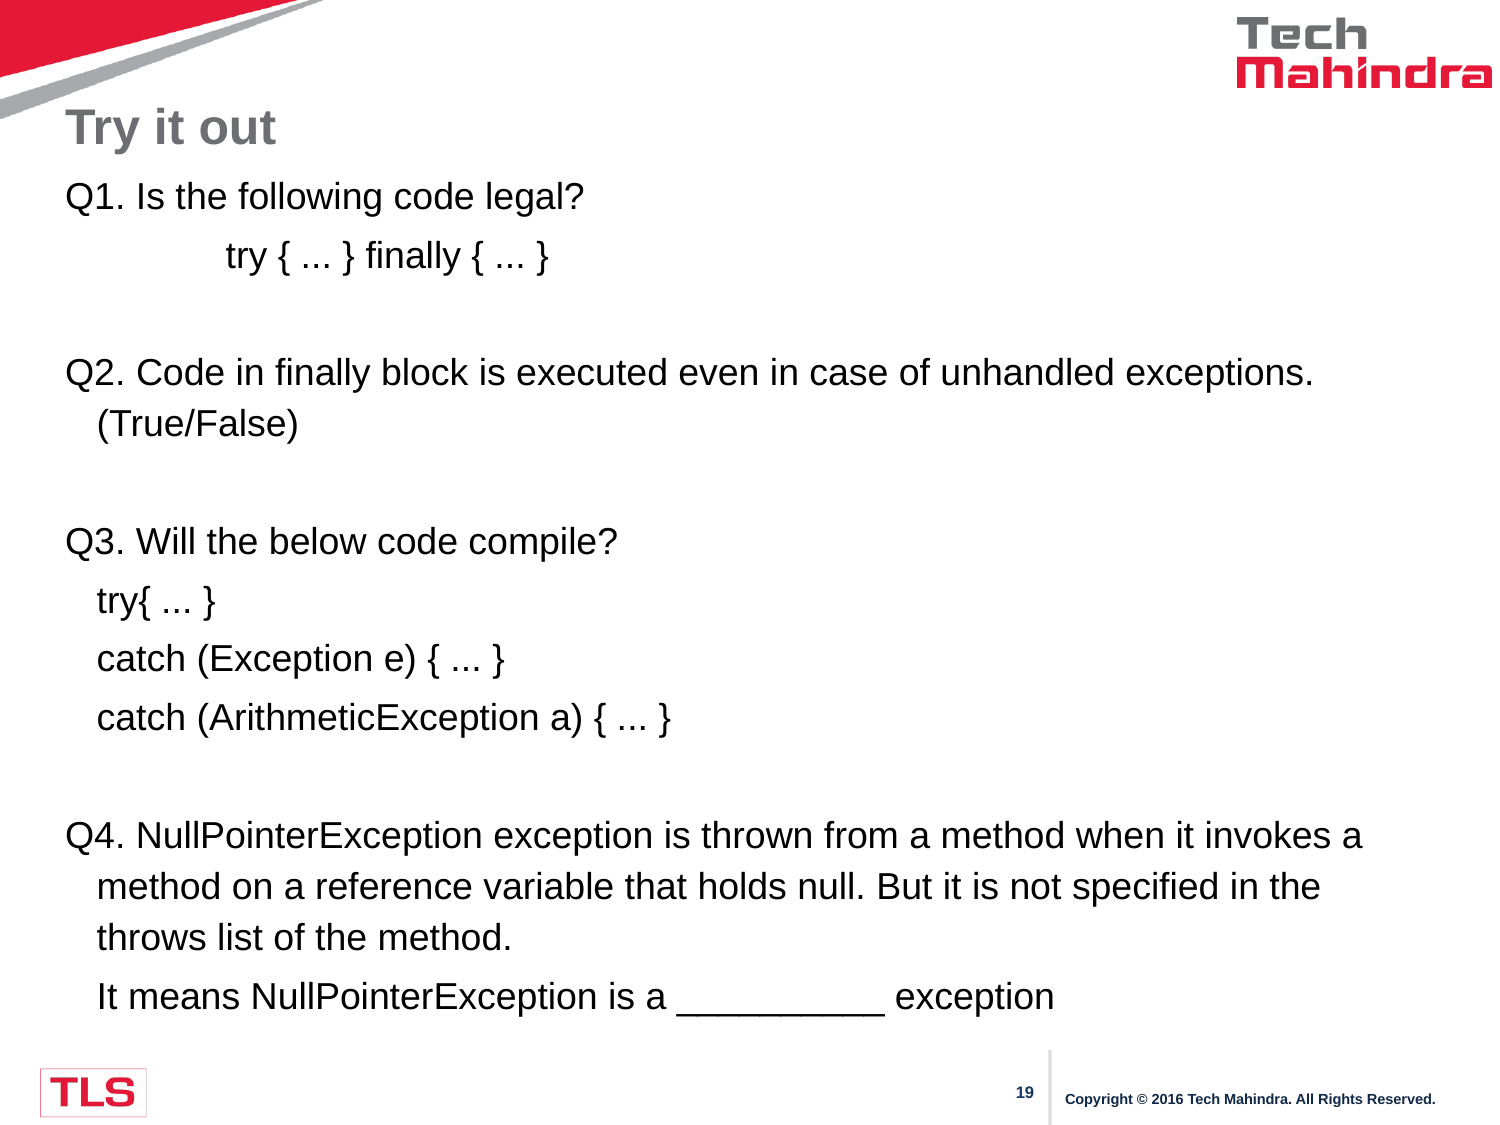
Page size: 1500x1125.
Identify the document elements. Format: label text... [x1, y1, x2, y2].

picture [38, 1066, 147, 1118]
footer Copyright © 2016 Tech Mahindra. All Rights Reserved. [1050, 1079, 1488, 1118]
picture [0, 0, 325, 119]
picture [1237, 17, 1492, 88]
list Q1. Is the following code legal? try { ... } finally { ... } Q2. Code in finally block is executed even in case of unhandled exceptions. (True/False) Q3. Will the below code compile? try{ ... } catch (Exception e) { ... } catch (ArithmeticException a) { ... } Q4. NullPointerException exception is thrown from a method when it invokes a method on a reference variable that holds null. But it is not specified in the throws list of the method. It means NullPointerException is a __________ exception [50, 158, 1425, 1059]
title Try it out [50, 90, 1150, 158]
